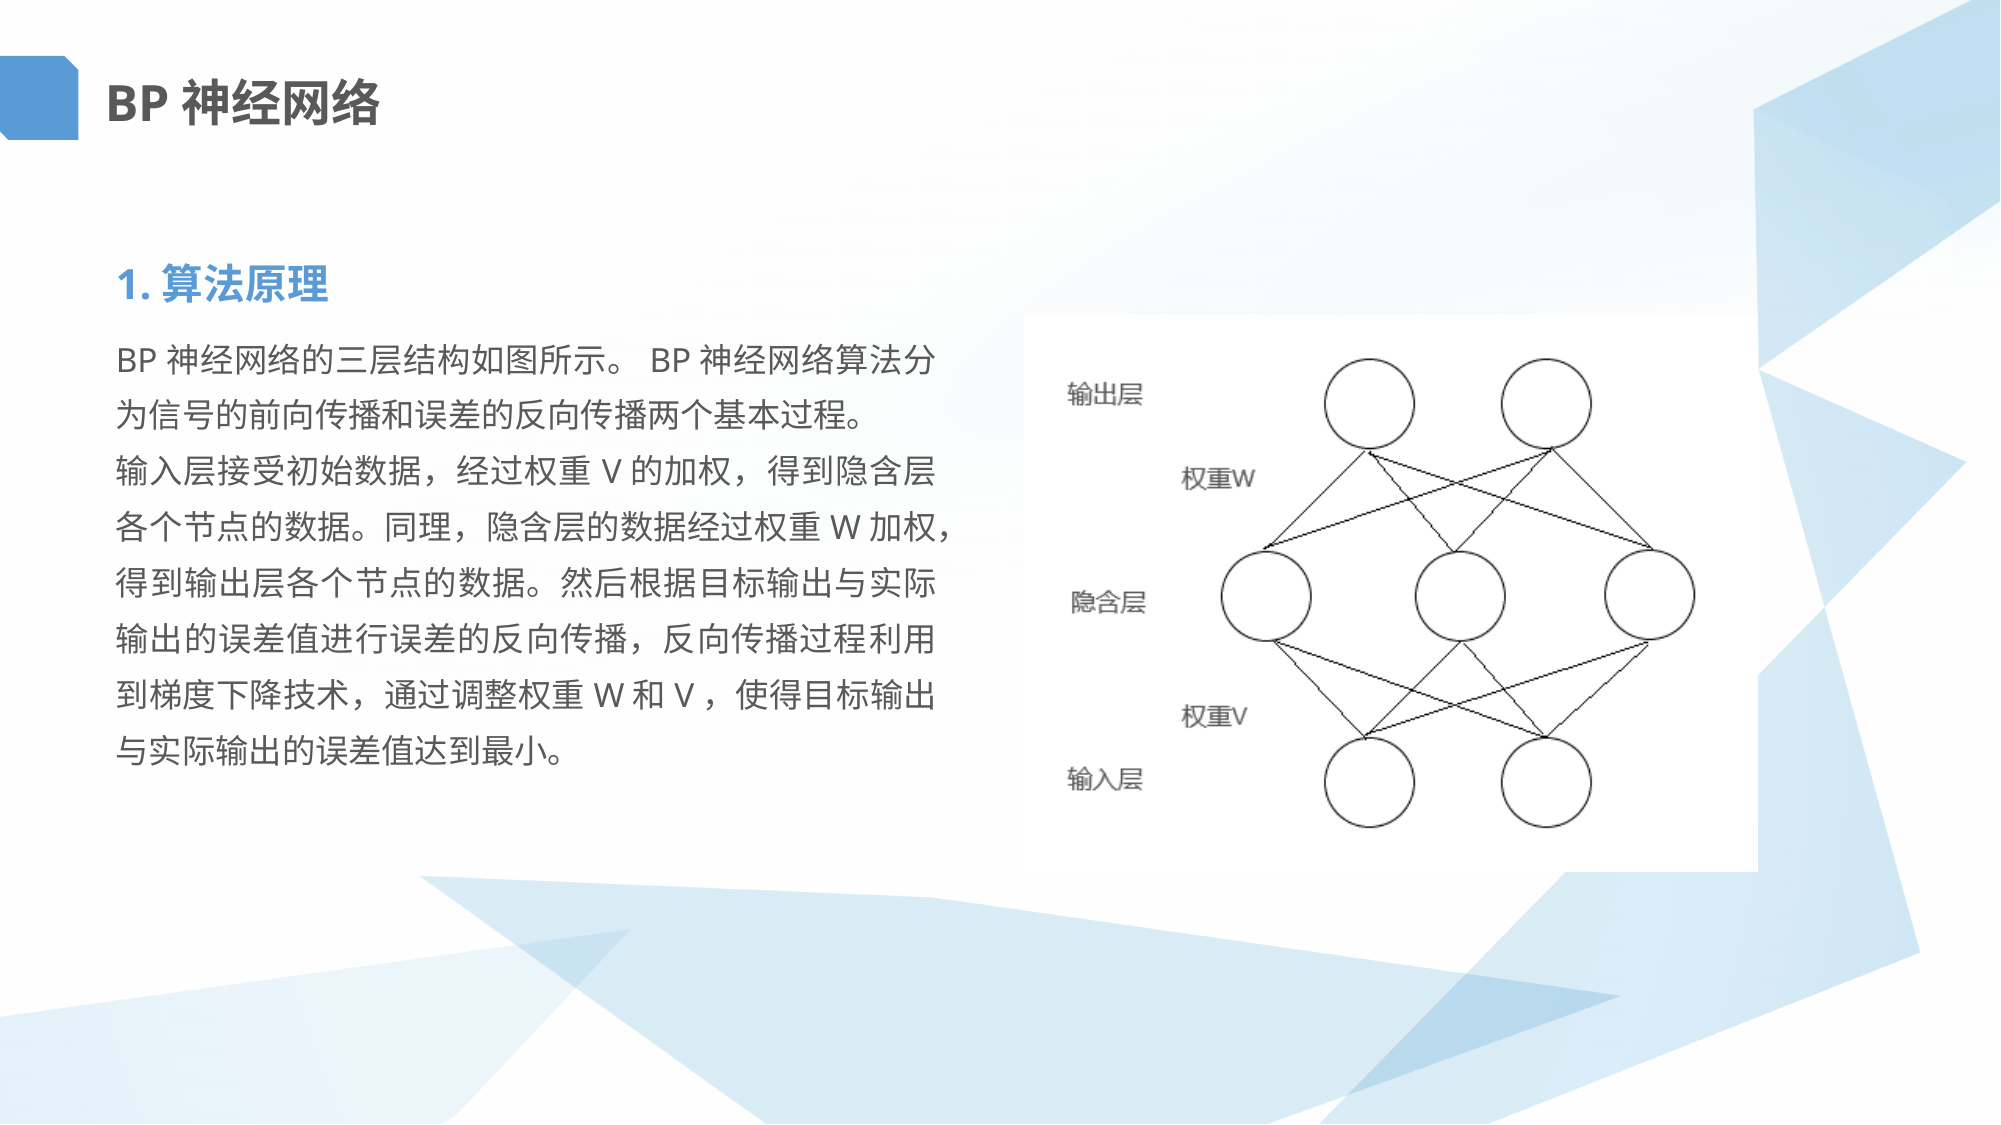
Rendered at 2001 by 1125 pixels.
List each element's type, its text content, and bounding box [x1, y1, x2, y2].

text_box [0, 54, 80, 141]
picture [0, 0, 2001, 1124]
text_box BP神经网络 [90, 64, 397, 140]
text_box 1.算法原理 [101, 250, 716, 315]
text_box BP神经网络的三层结构如图所示。BP神经网络算法分为信号的前向传播和误差的反向传播两个基本过程。 输入层接受初始数据，经过权重V的加权，得到隐含层各个节点的数据。同理，隐含层的数据经过权重W加权，得到输出层各个节点的数据。然后根据目标输出与实际输出的误差值进行误差的反向传播，反向传播过程利用到梯度下降技术，通过调整权重W和V，使得目标输出与实际输出的误差值达到最小。 [101, 315, 952, 778]
